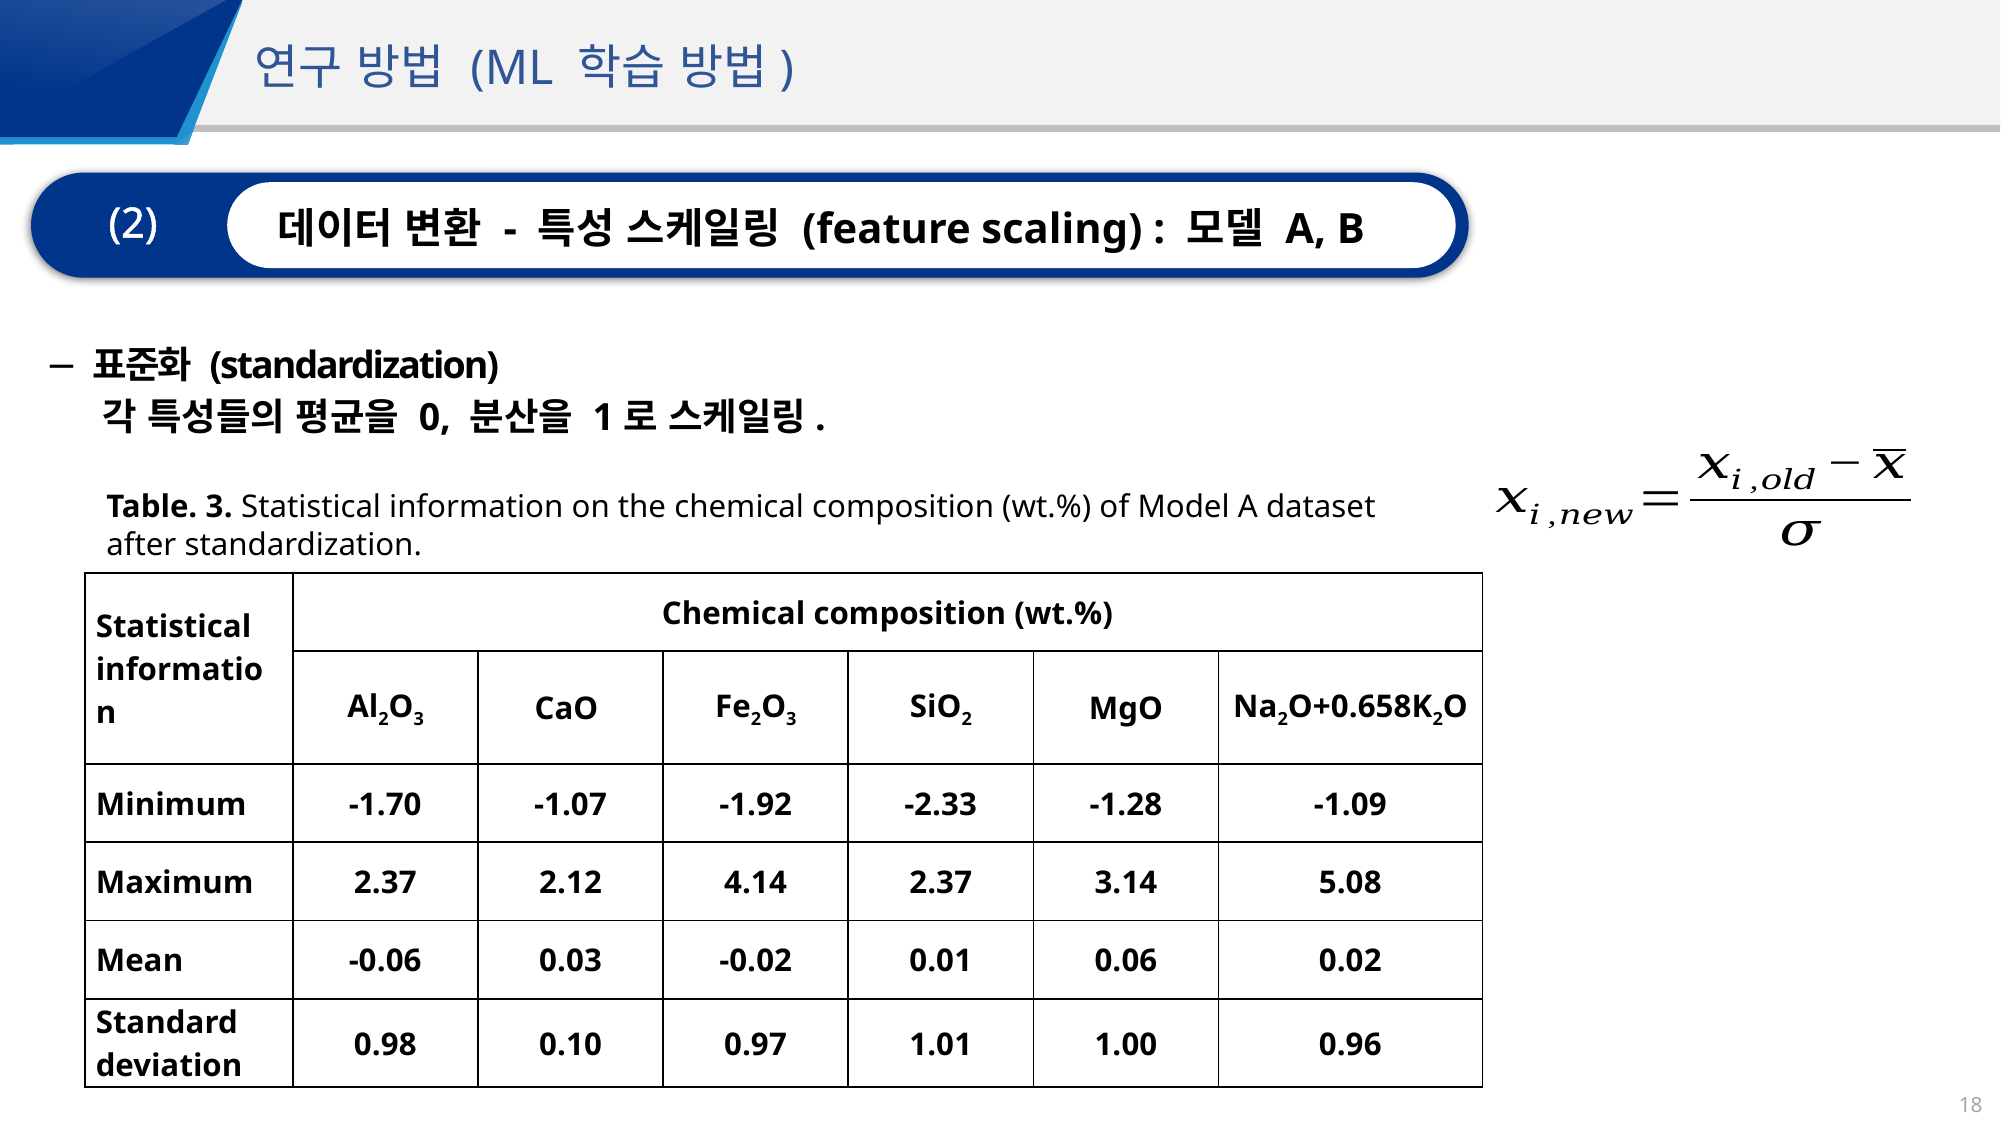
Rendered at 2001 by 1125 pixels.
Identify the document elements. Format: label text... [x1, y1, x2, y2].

text_box 연구 방법 (ML 학습 방법) [240, 29, 809, 102]
table_cell -1.28 [1034, 765, 1218, 841]
table_cell 0.98 [294, 1000, 477, 1086]
table_cell 0.96 [1219, 1000, 1482, 1086]
table_cell Mean [86, 921, 292, 998]
text_box 표준화 (standardization) [31, 311, 1945, 394]
table_cell 0.03 [479, 921, 662, 998]
table_cell 2.12 [479, 843, 662, 920]
table_cell Al2O3 [294, 652, 477, 763]
table_cell Minimum [86, 765, 292, 841]
table_cell Standard deviation [86, 1000, 292, 1086]
table_cell 5.08 [1219, 843, 1482, 920]
table_cell -1.07 [479, 765, 662, 841]
table_cell 3.14 [1034, 843, 1218, 920]
table_cell 1.01 [849, 1000, 1033, 1086]
table_cell CaO [479, 652, 662, 763]
table_cell 0.06 [1034, 921, 1218, 998]
table_cell MgO [1034, 652, 1218, 763]
text_box 각 특성들의 평균을 0, 분산을 1로 스케일링. [87, 385, 841, 446]
table_cell 1.00 [1034, 1000, 1218, 1086]
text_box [31, 172, 1469, 278]
table_cell -0.06 [294, 921, 477, 998]
table_cell 2.37 [849, 843, 1033, 920]
table_cell 0.02 [1219, 921, 1482, 998]
table_cell 0.10 [479, 1000, 662, 1086]
table_header Chemical composition (wt.%) [294, 574, 1482, 650]
table_cell Maximum [86, 843, 292, 920]
table_cell 4.14 [664, 843, 847, 920]
table_cell -1.09 [1219, 765, 1482, 841]
table_cell 0.01 [849, 921, 1033, 998]
table_cell -1.70 [294, 765, 477, 841]
table_header Statistical information [86, 574, 292, 763]
table_cell 0.97 [664, 1000, 847, 1086]
table_cell Na2O+0.658K2O [1219, 652, 1482, 763]
text_box Table. 3. Statistical information on the chemical composition (wt.%) of Model A dataset after standardization. [91, 479, 1401, 569]
table_cell 2.37 [294, 843, 477, 920]
table_cell -1.92 [664, 765, 847, 841]
table_cell SiO2 [849, 652, 1033, 763]
table_cell -0.02 [664, 921, 847, 998]
table_cell -2.33 [849, 765, 1033, 841]
table_cell Fe2O3 [664, 652, 847, 763]
